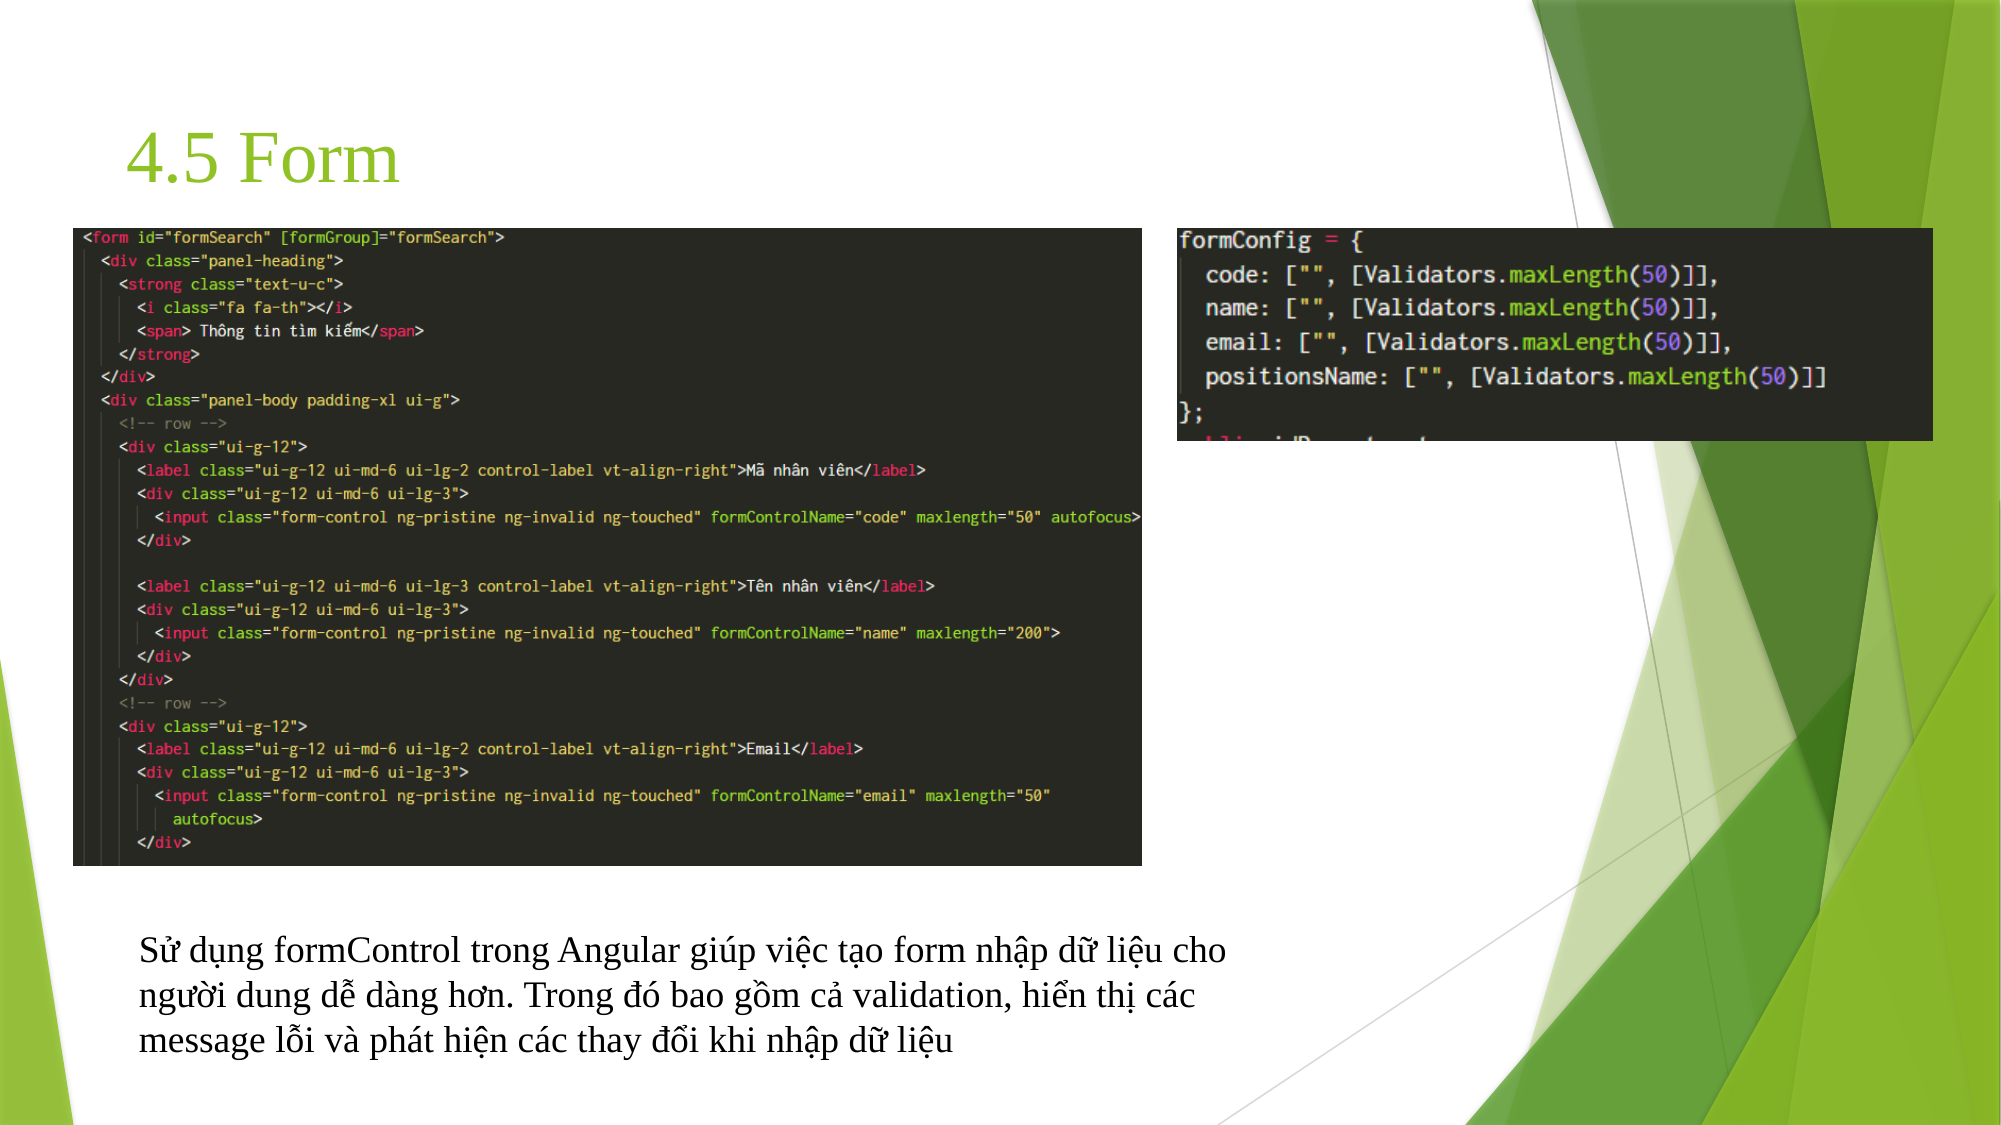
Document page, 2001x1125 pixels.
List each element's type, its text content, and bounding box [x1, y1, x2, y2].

text_box Sử dụng formControl trong Angular giúp việc tạo form nhập dữ liệu cho người dung dễ dàng hơn. Trong đó bao gồm cả validation, hiển thị các message lỗi và phát hiện các thay đổi khi nhập dữ liệu [124, 917, 1337, 1067]
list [73, 227, 1142, 866]
picture [1177, 227, 1933, 442]
title 4.5 Form [111, 99, 1522, 213]
